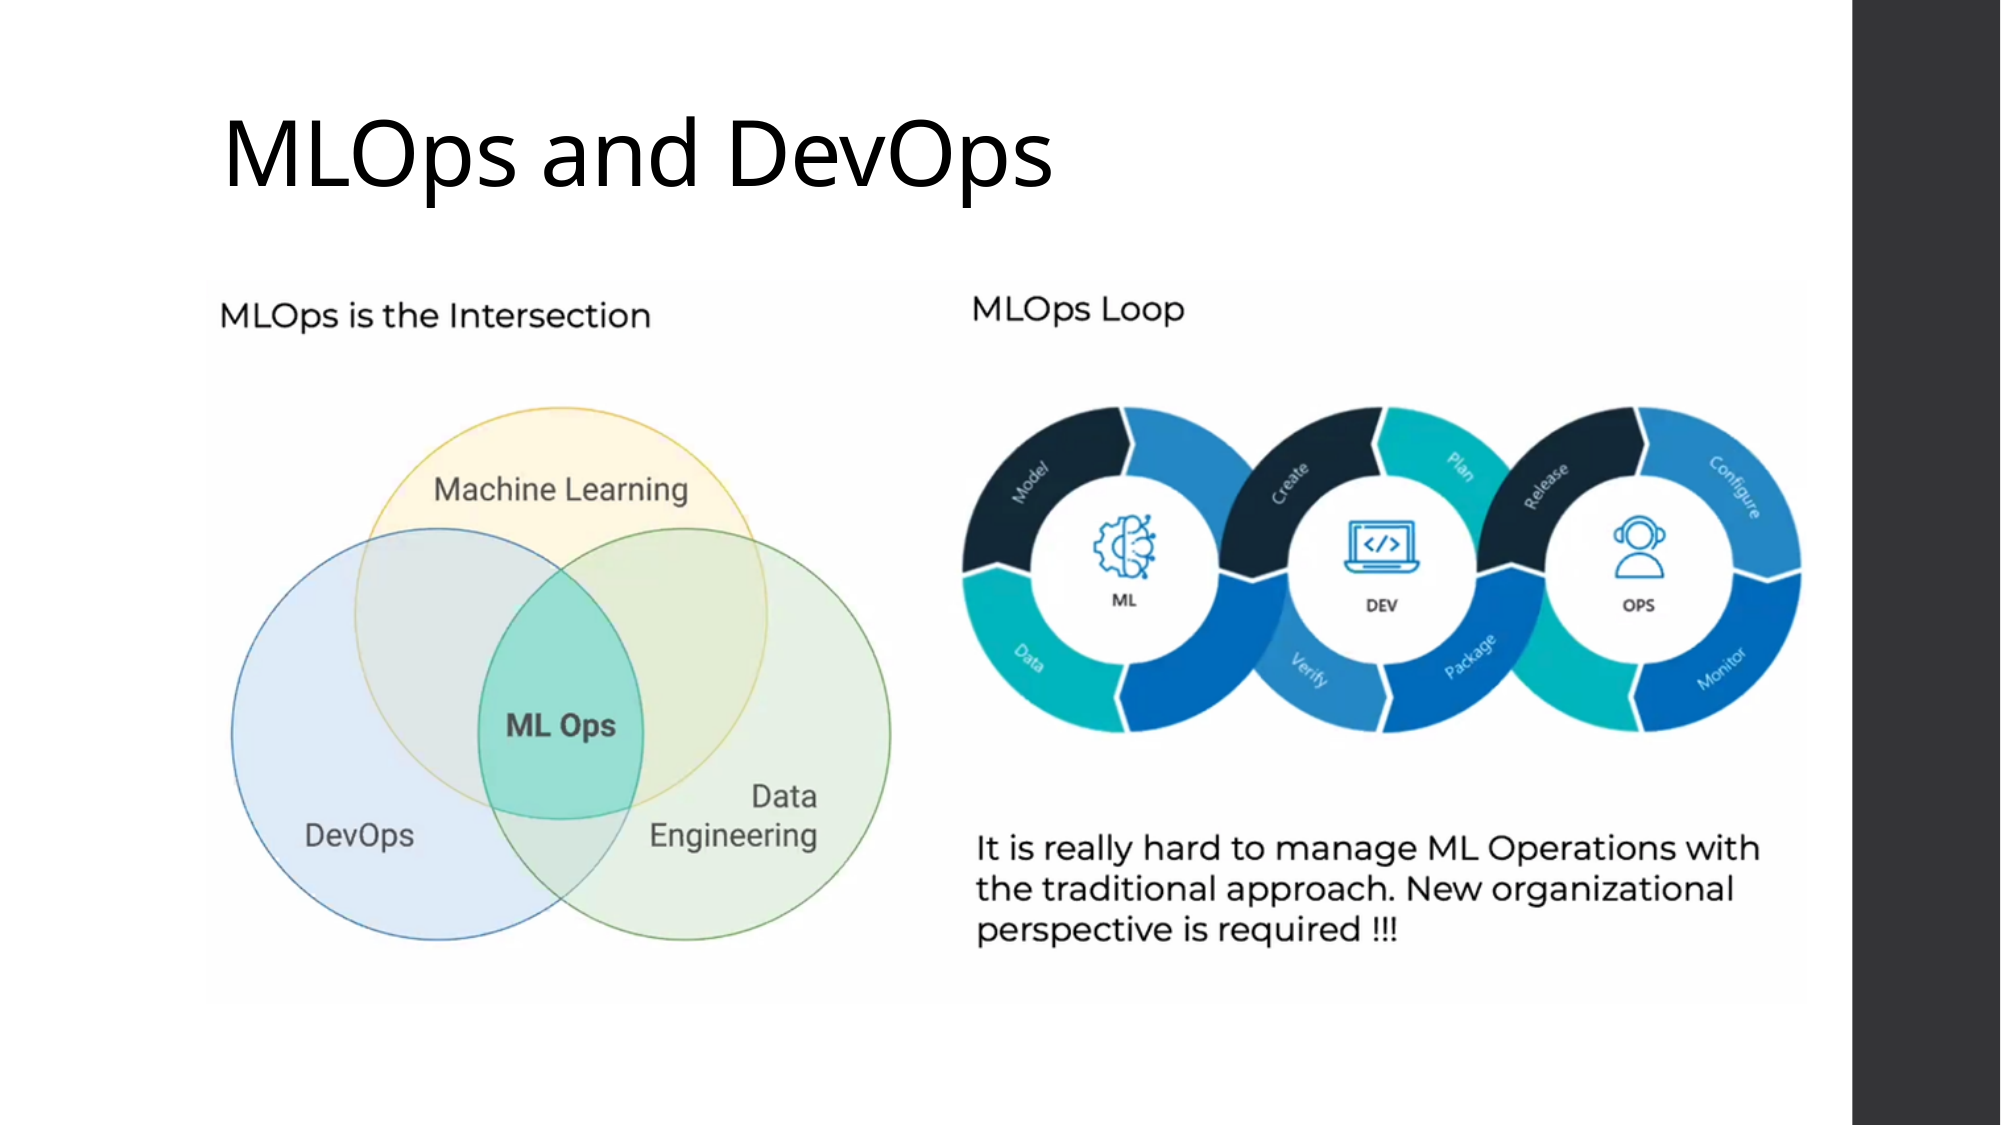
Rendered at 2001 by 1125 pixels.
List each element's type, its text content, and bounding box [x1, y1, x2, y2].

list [206, 280, 1807, 1004]
title MLOps and DevOps [206, 85, 1794, 214]
